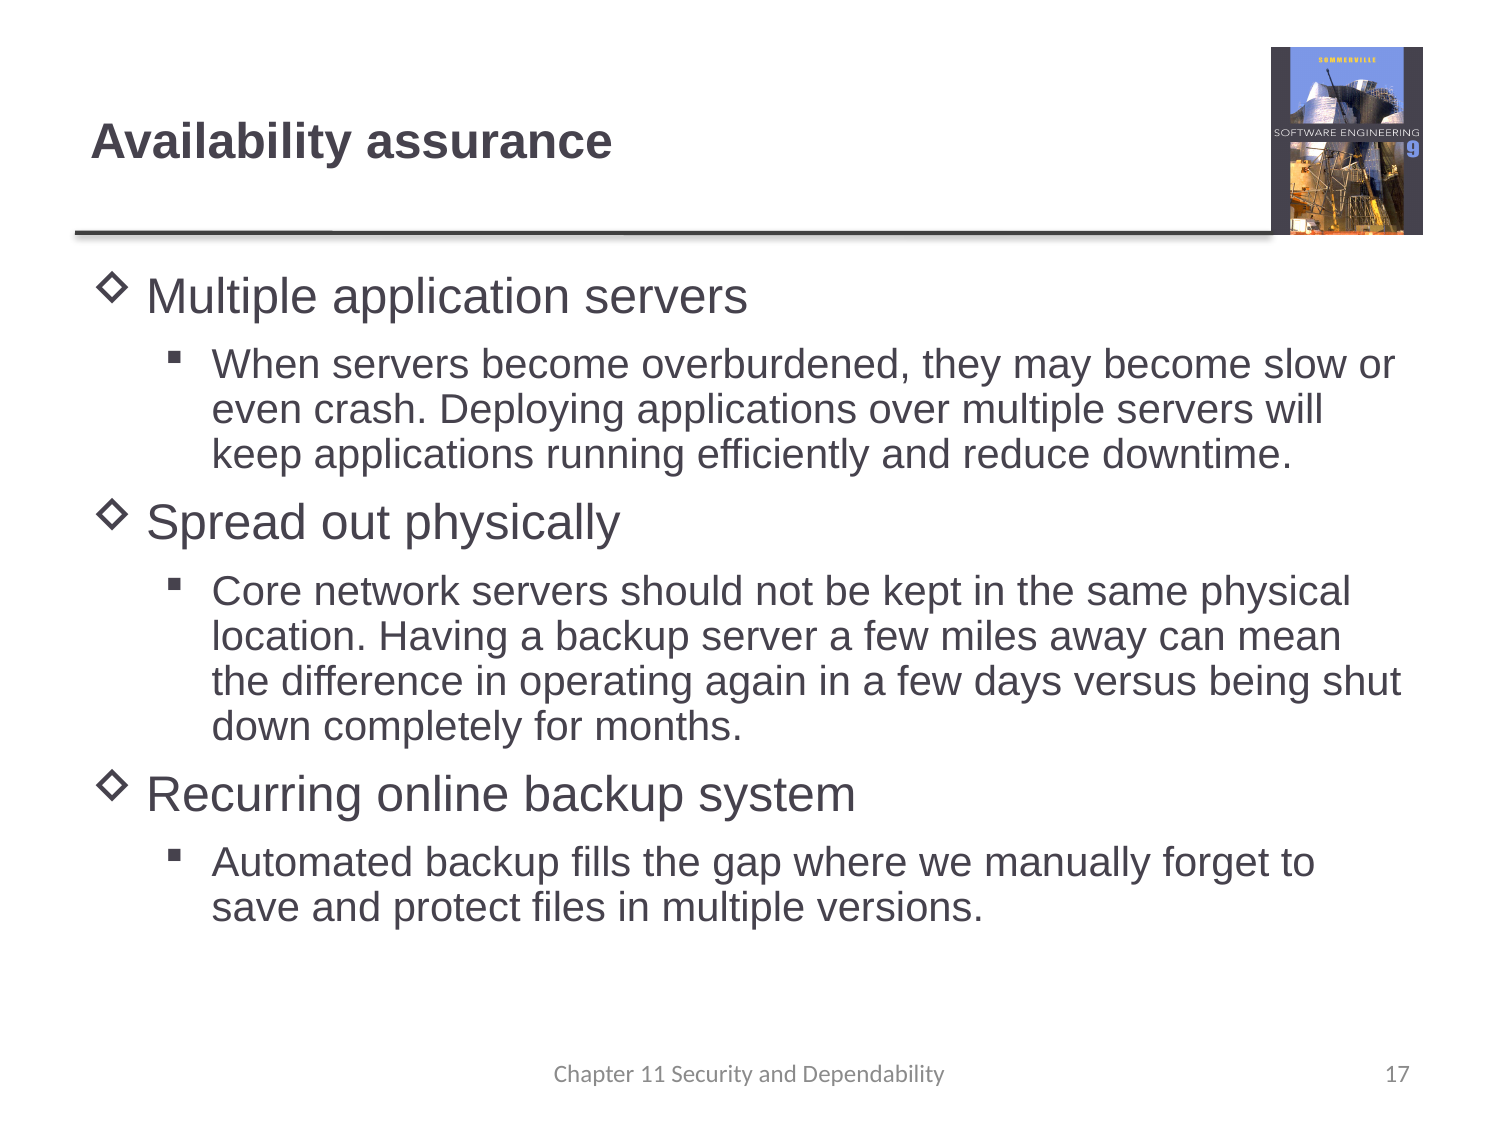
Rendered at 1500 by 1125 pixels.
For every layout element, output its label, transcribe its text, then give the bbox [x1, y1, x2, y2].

title Availability assurance [74, 44, 1272, 233]
picture [1272, 47, 1423, 235]
list Multiple application servers When servers become overburdened, they may become slow or even crash. Deploying applications over multiple servers will keep applications running efficiently and reduce downtime. Spread out physically Core network servers should not be kept in the same physical location. Having a backup server a few miles away can mean the difference in operating again in a few days versus being shut down completely for months. Recurring online backup system Automated backup fills the gap where we manually forget to save and protect files in multiple versions. [75, 262, 1425, 1005]
footer Chapter 11 Security and Dependability [512, 1042, 988, 1103]
slide_number 17 [1074, 1042, 1425, 1103]
